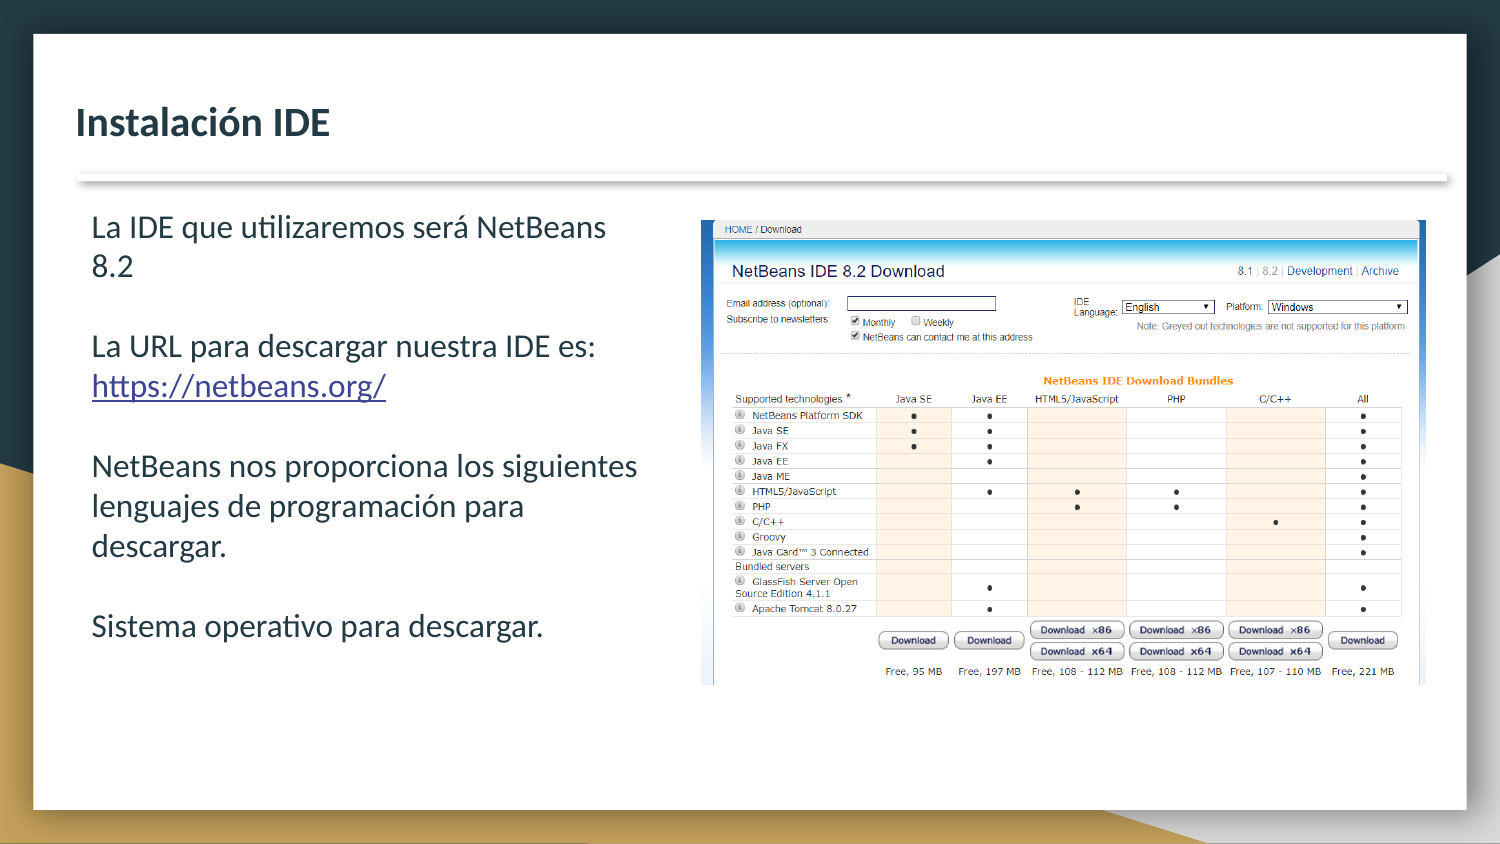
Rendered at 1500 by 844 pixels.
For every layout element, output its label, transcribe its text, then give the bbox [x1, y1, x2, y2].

text_box [74, 172, 1449, 183]
text_box La IDE que utilizaremos será NetBeans 8.2 La URL para descargar nuestra IDE es: https://netbeans.org/ NetBeans nos proporciona los siguientes lenguajes de programación para descargar. Sistema operativo para descargar. [76, 197, 668, 652]
text_box Instalación IDE [60, 87, 1343, 153]
picture [701, 220, 1427, 686]
